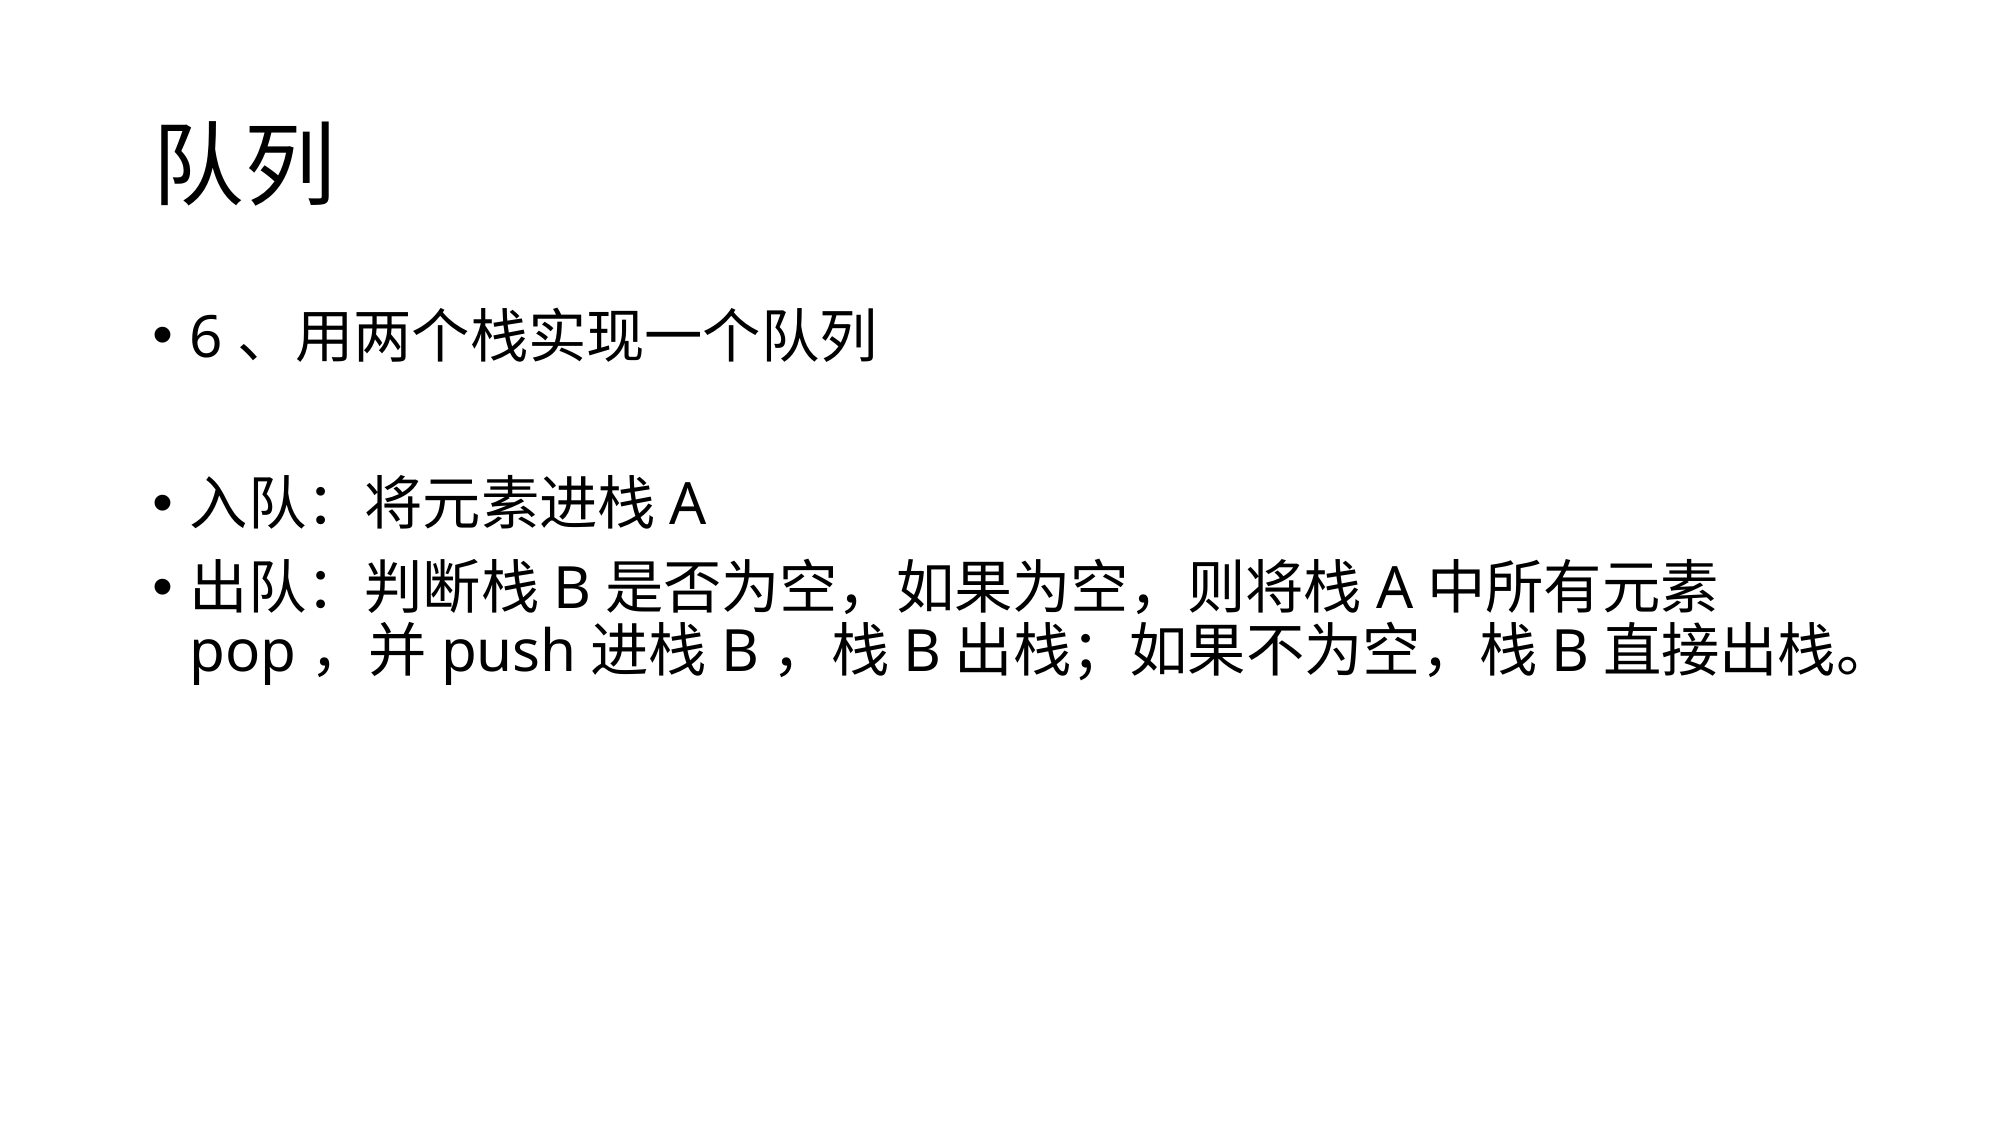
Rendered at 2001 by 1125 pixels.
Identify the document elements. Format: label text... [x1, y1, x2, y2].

title 队列 [137, 59, 1863, 278]
list 6、用两个栈实现一个队列 入队：将元素进栈A 出队：判断栈B是否为空，如果为空，则将栈A中所有元素pop，并push进栈B，栈B出栈；如果不为空，栈B直接出栈。 [137, 299, 1863, 1014]
